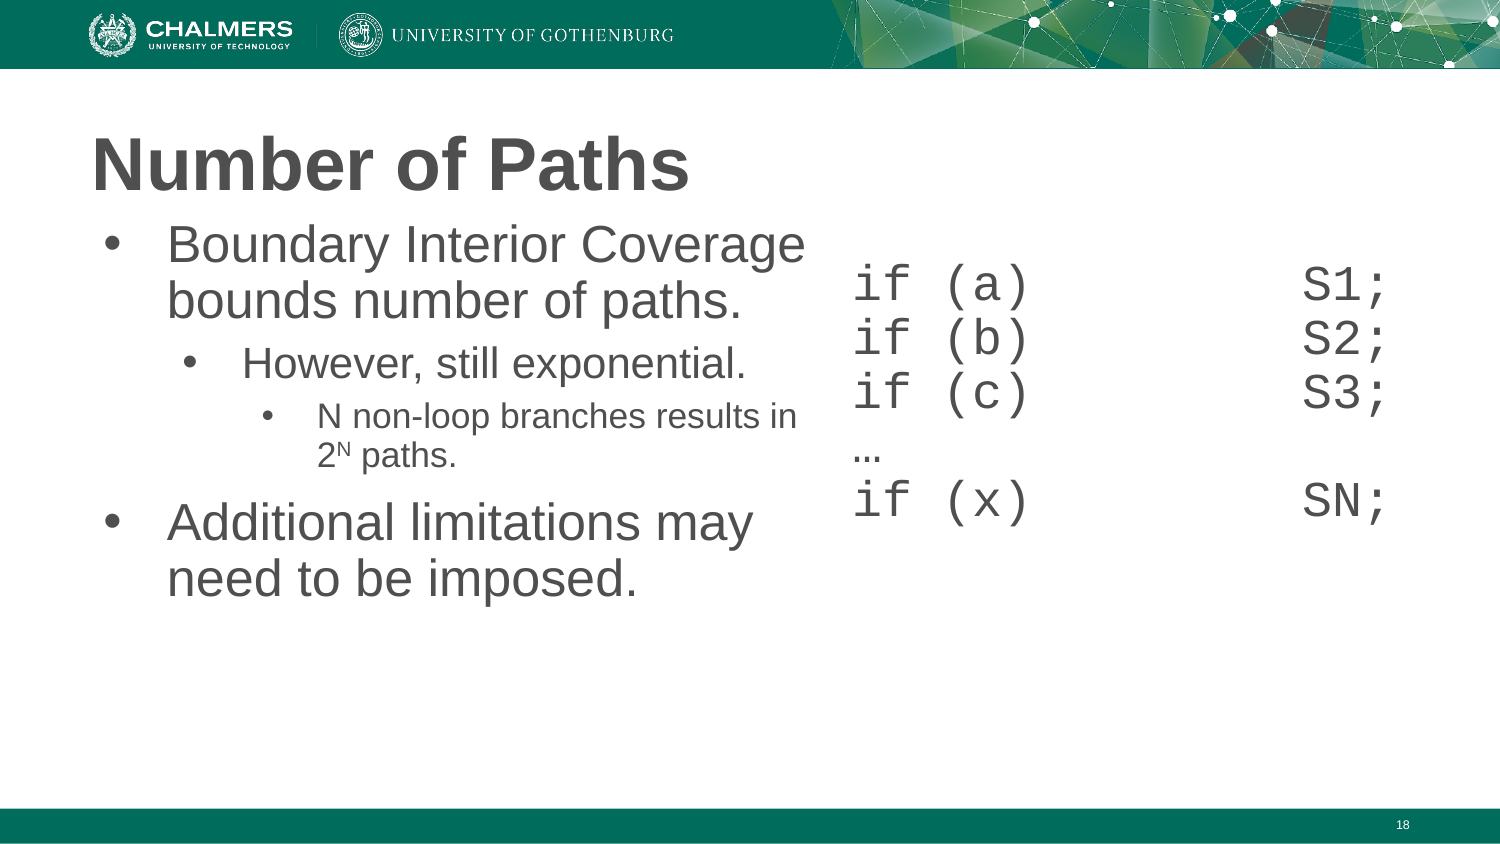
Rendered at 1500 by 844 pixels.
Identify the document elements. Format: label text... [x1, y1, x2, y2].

slide_number ‹#› [1074, 809, 1425, 844]
list Boundary Interior Coverage bounds number of paths. However, still exponential. N non-loop branches results in 2N paths. Additional limitations may need to be imposed. [76, 210, 826, 782]
list if (a) S1; if (b) S2; if (c) S3; … if (x) SN; [837, 192, 1493, 652]
title Number of Paths [76, 100, 1425, 211]
picture [64, 0, 696, 85]
picture [759, 0, 1500, 68]
